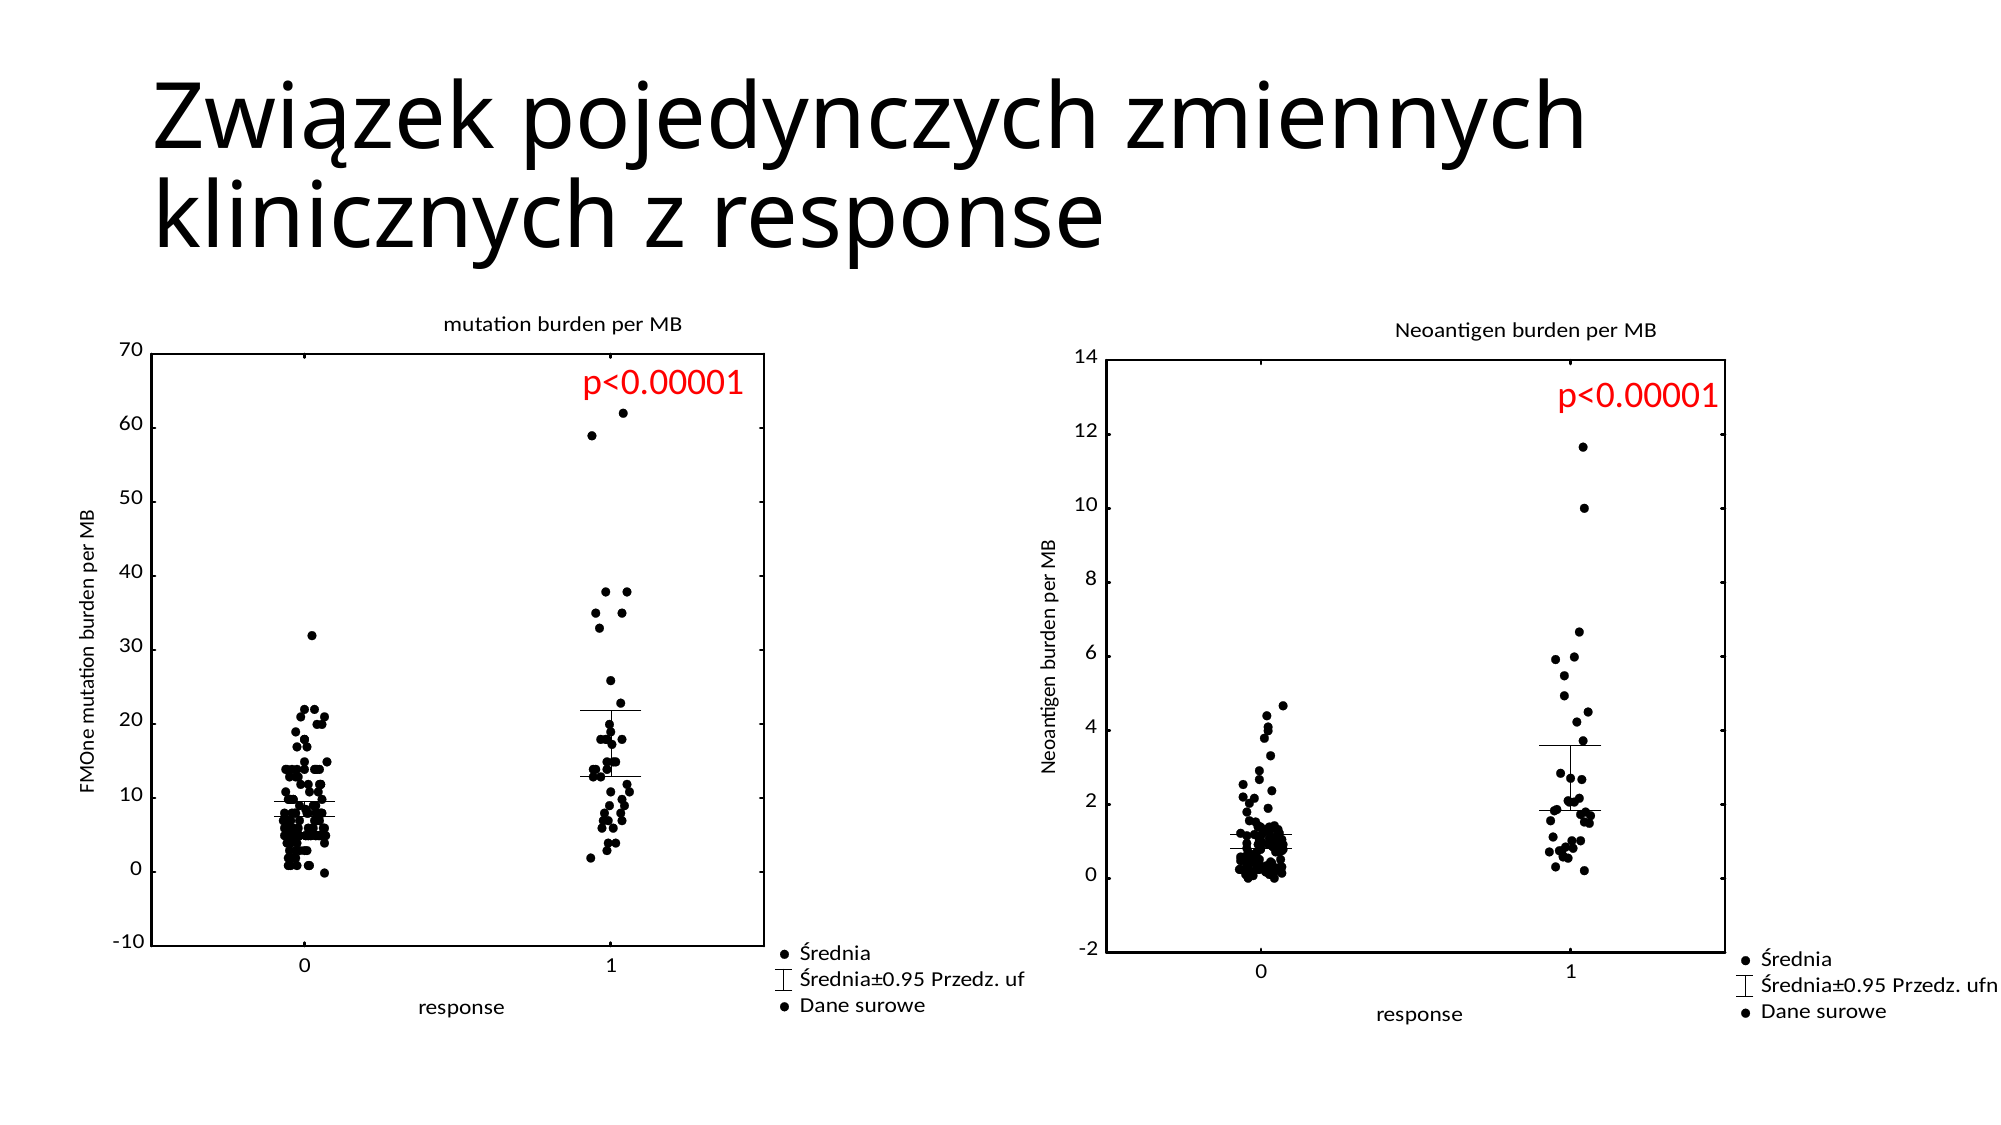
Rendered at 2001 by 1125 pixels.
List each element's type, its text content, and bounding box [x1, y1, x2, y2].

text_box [63, 297, 1039, 1030]
title Związek pojedynczych zmiennych klinicznych z response [137, 59, 1863, 278]
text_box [1024, 303, 2000, 1037]
